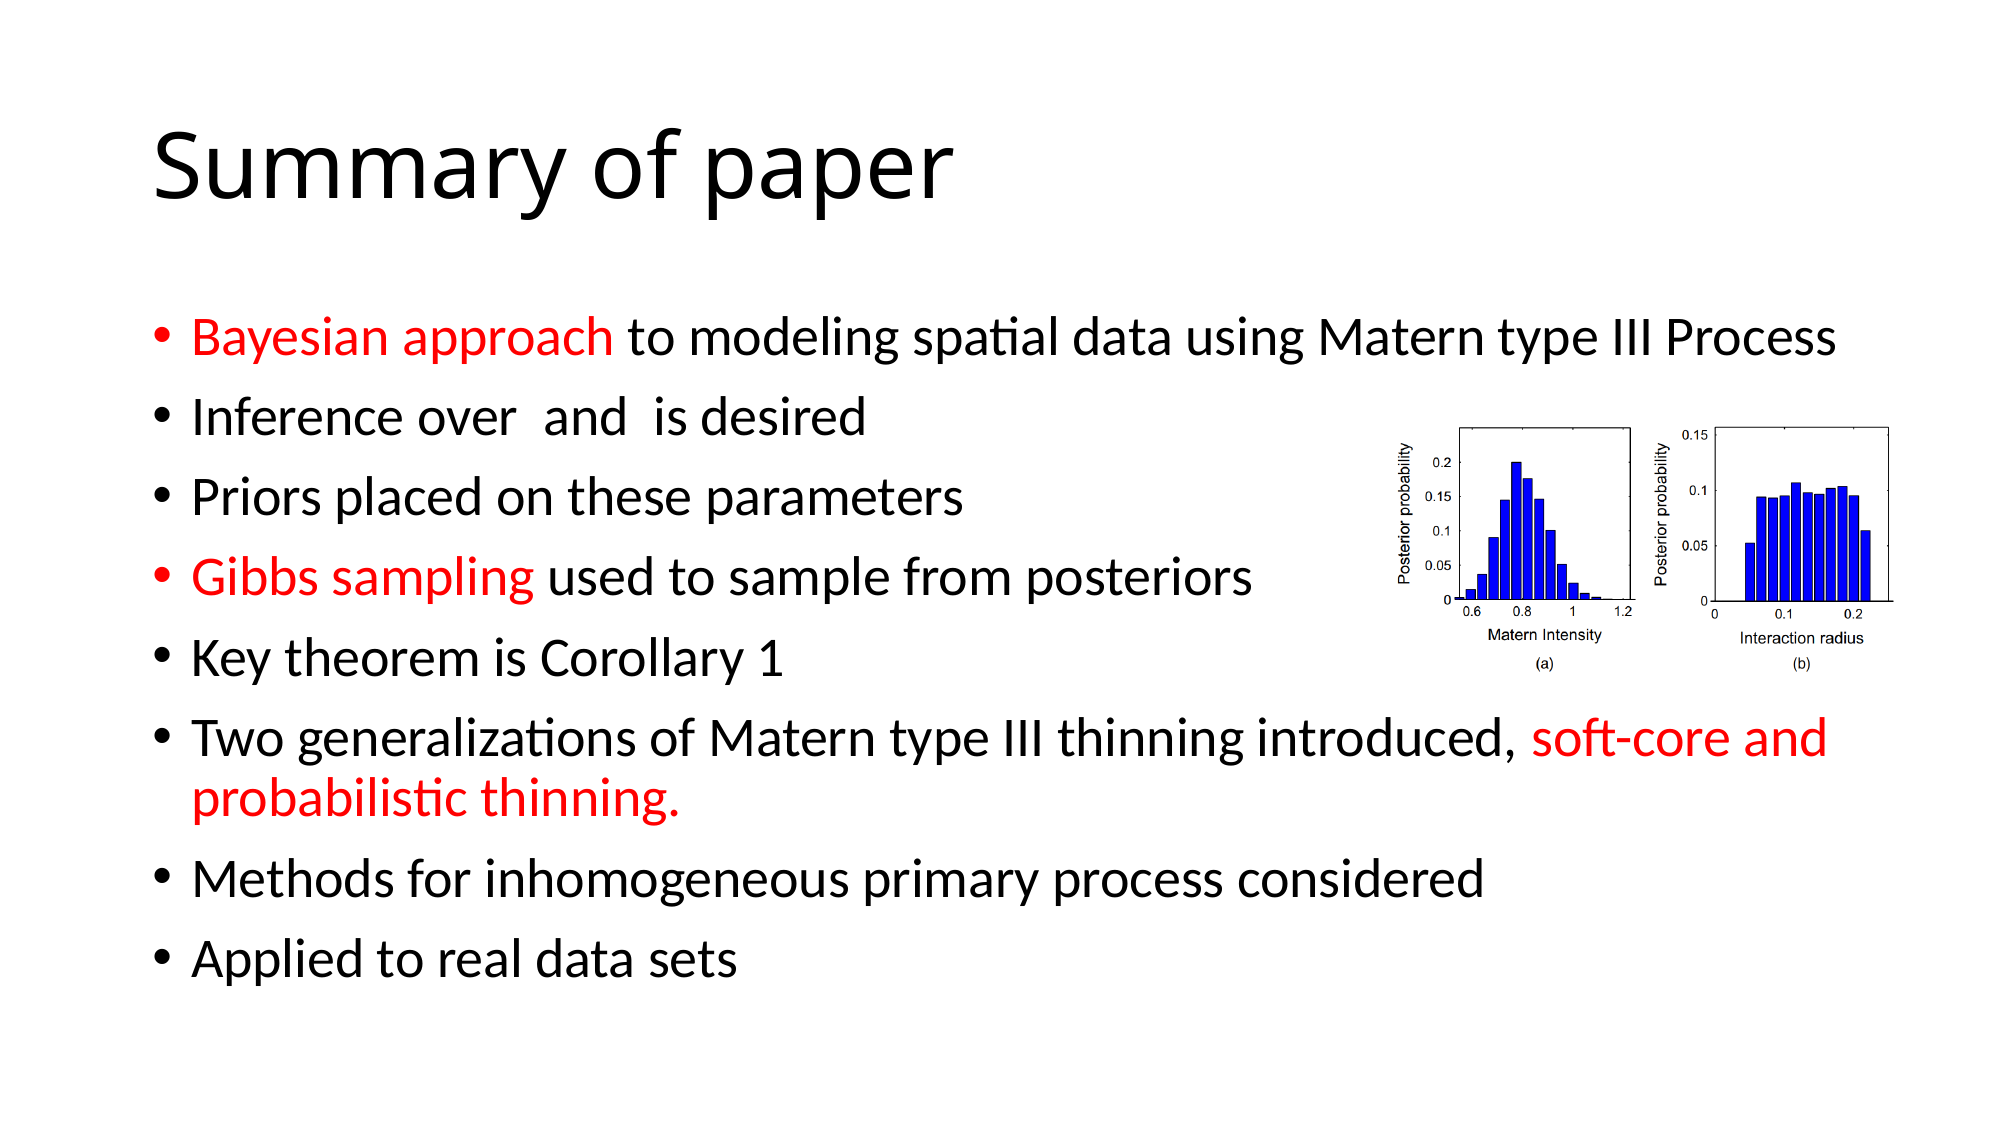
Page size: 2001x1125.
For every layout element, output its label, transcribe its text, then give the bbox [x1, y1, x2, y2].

picture [1357, 402, 1903, 680]
title Summary of paper [137, 59, 1863, 278]
